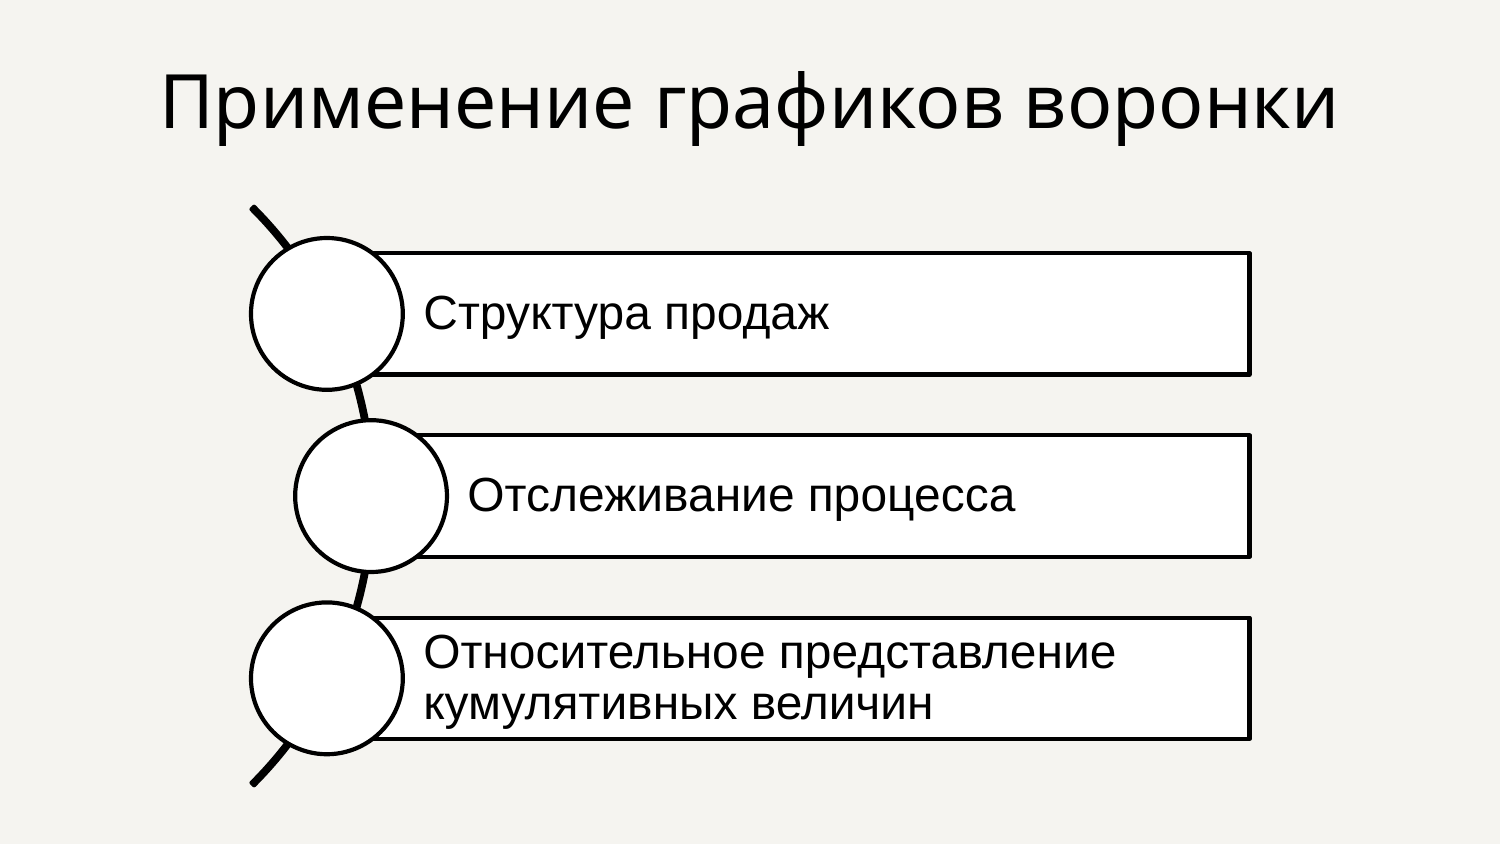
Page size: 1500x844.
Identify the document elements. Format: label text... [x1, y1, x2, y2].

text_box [0, 86, 1250, 844]
title Применение графиков воронки [51, 31, 1449, 159]
